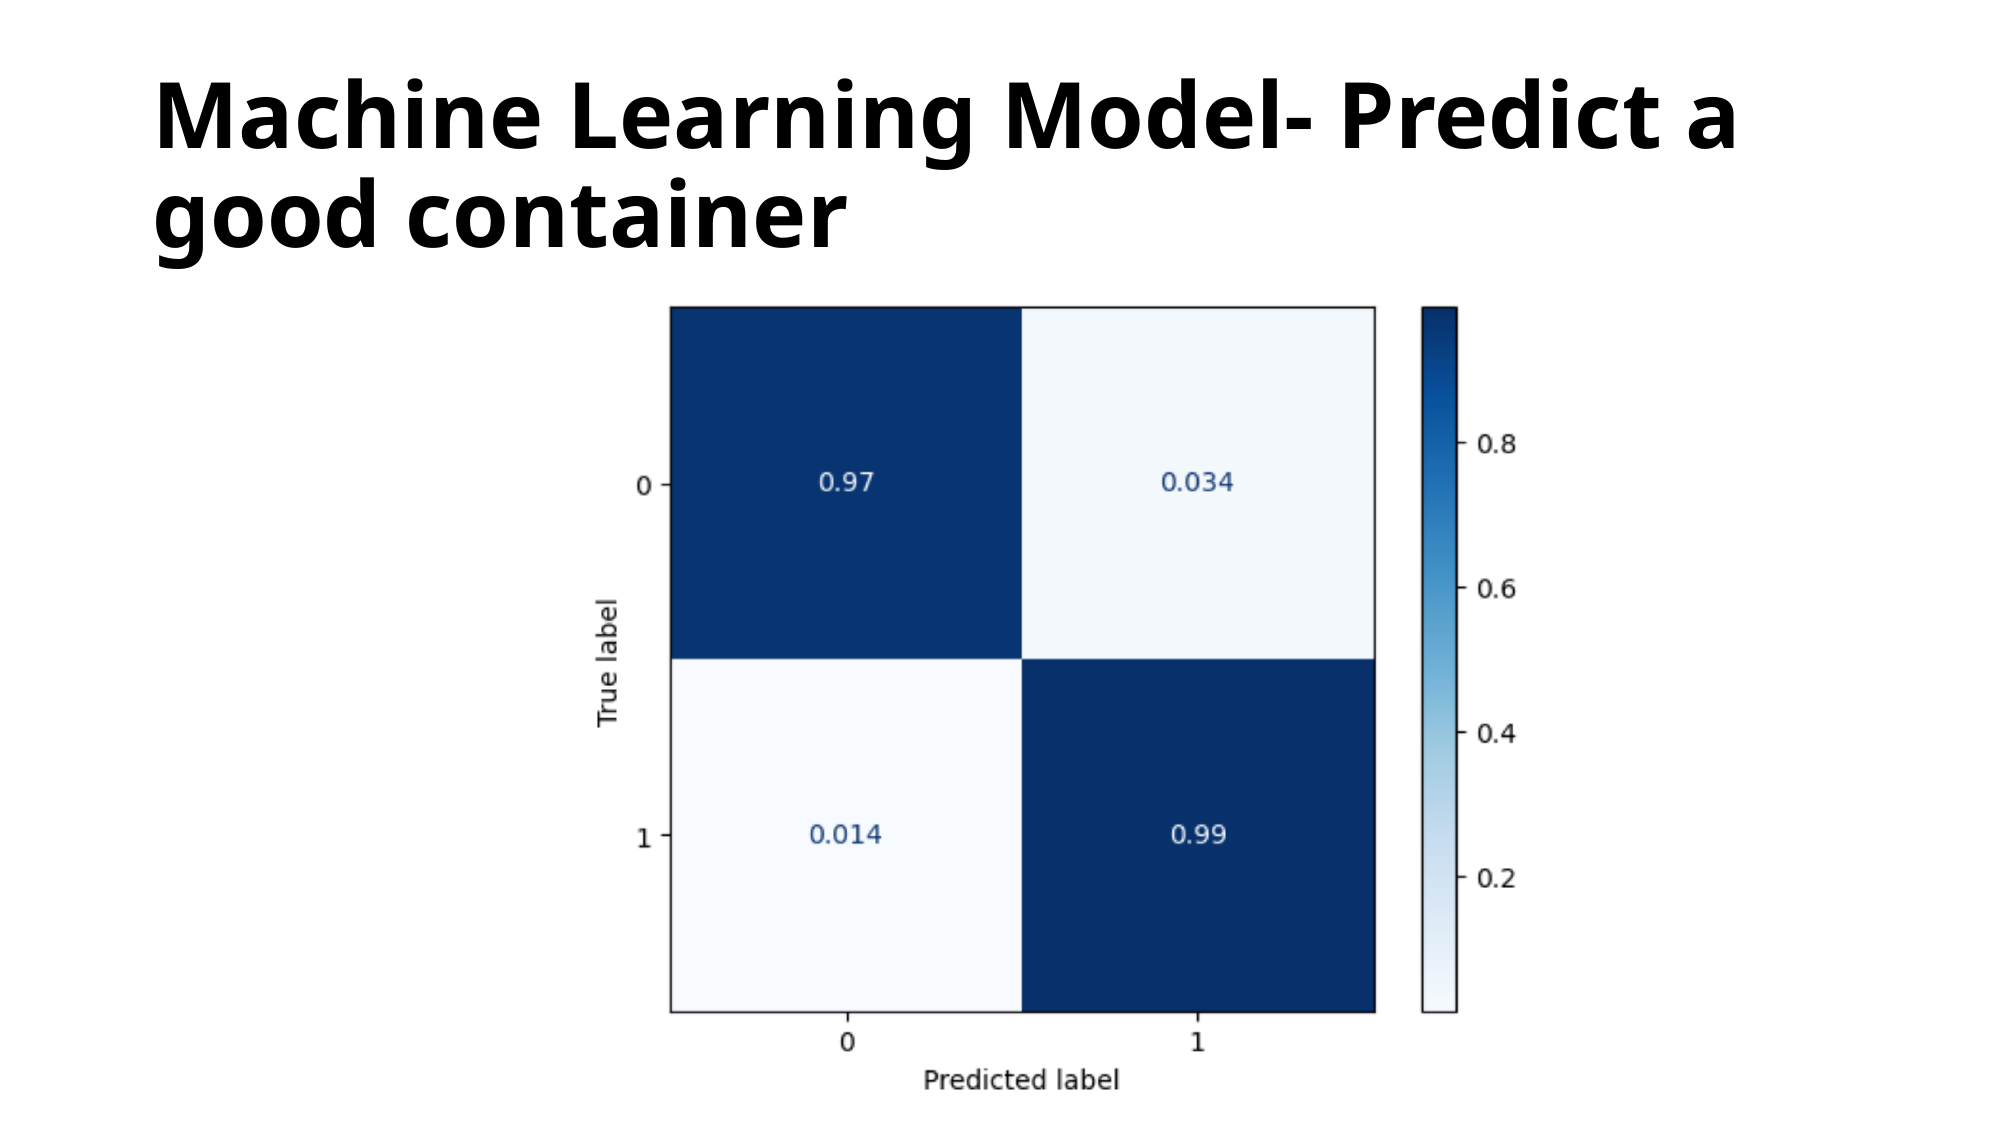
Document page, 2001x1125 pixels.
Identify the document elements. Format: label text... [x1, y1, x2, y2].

title Machine Learning Model- Predict a good container [137, 59, 1863, 278]
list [480, 277, 1611, 1118]
